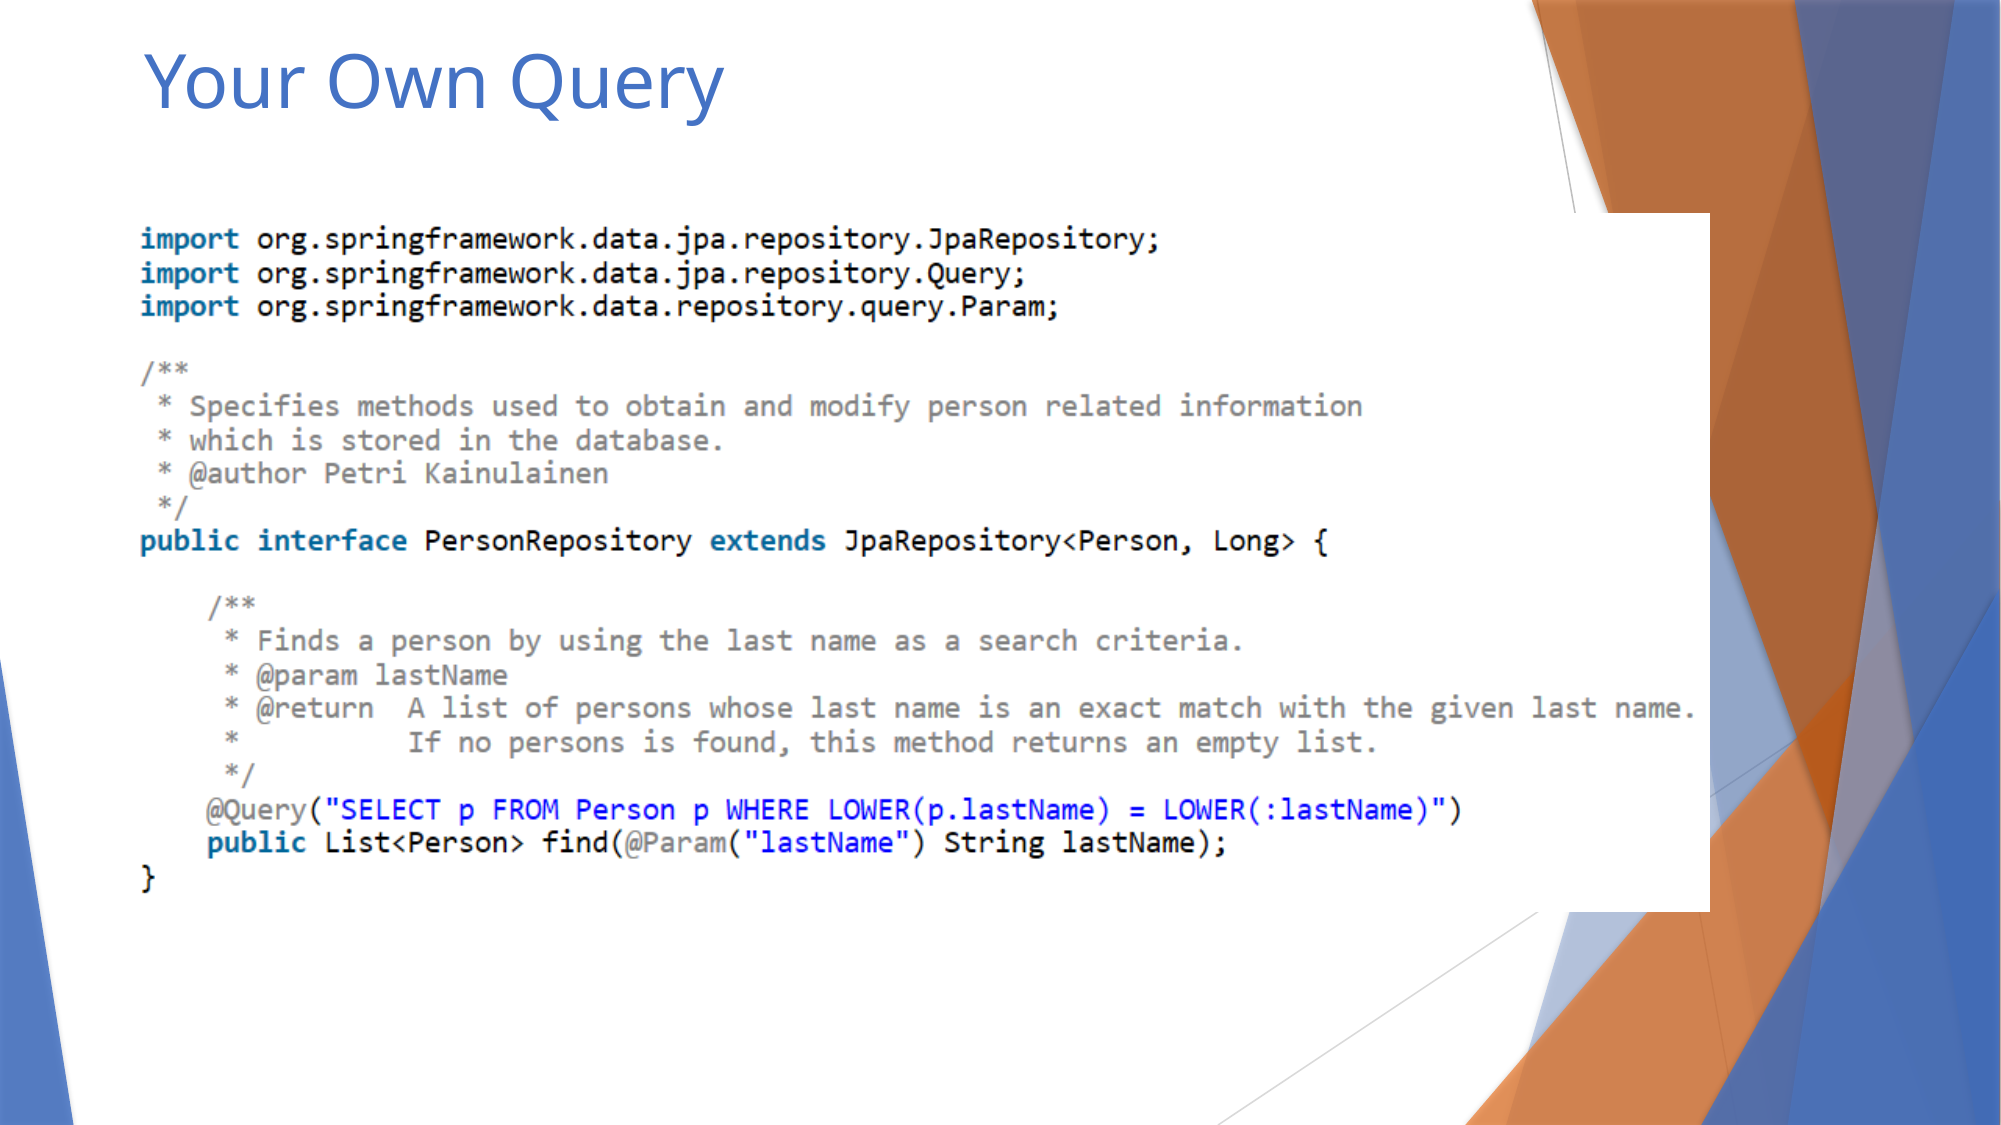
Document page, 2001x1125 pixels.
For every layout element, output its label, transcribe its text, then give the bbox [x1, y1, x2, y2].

picture [118, 212, 1711, 913]
title Your Own Query [129, 25, 1541, 211]
